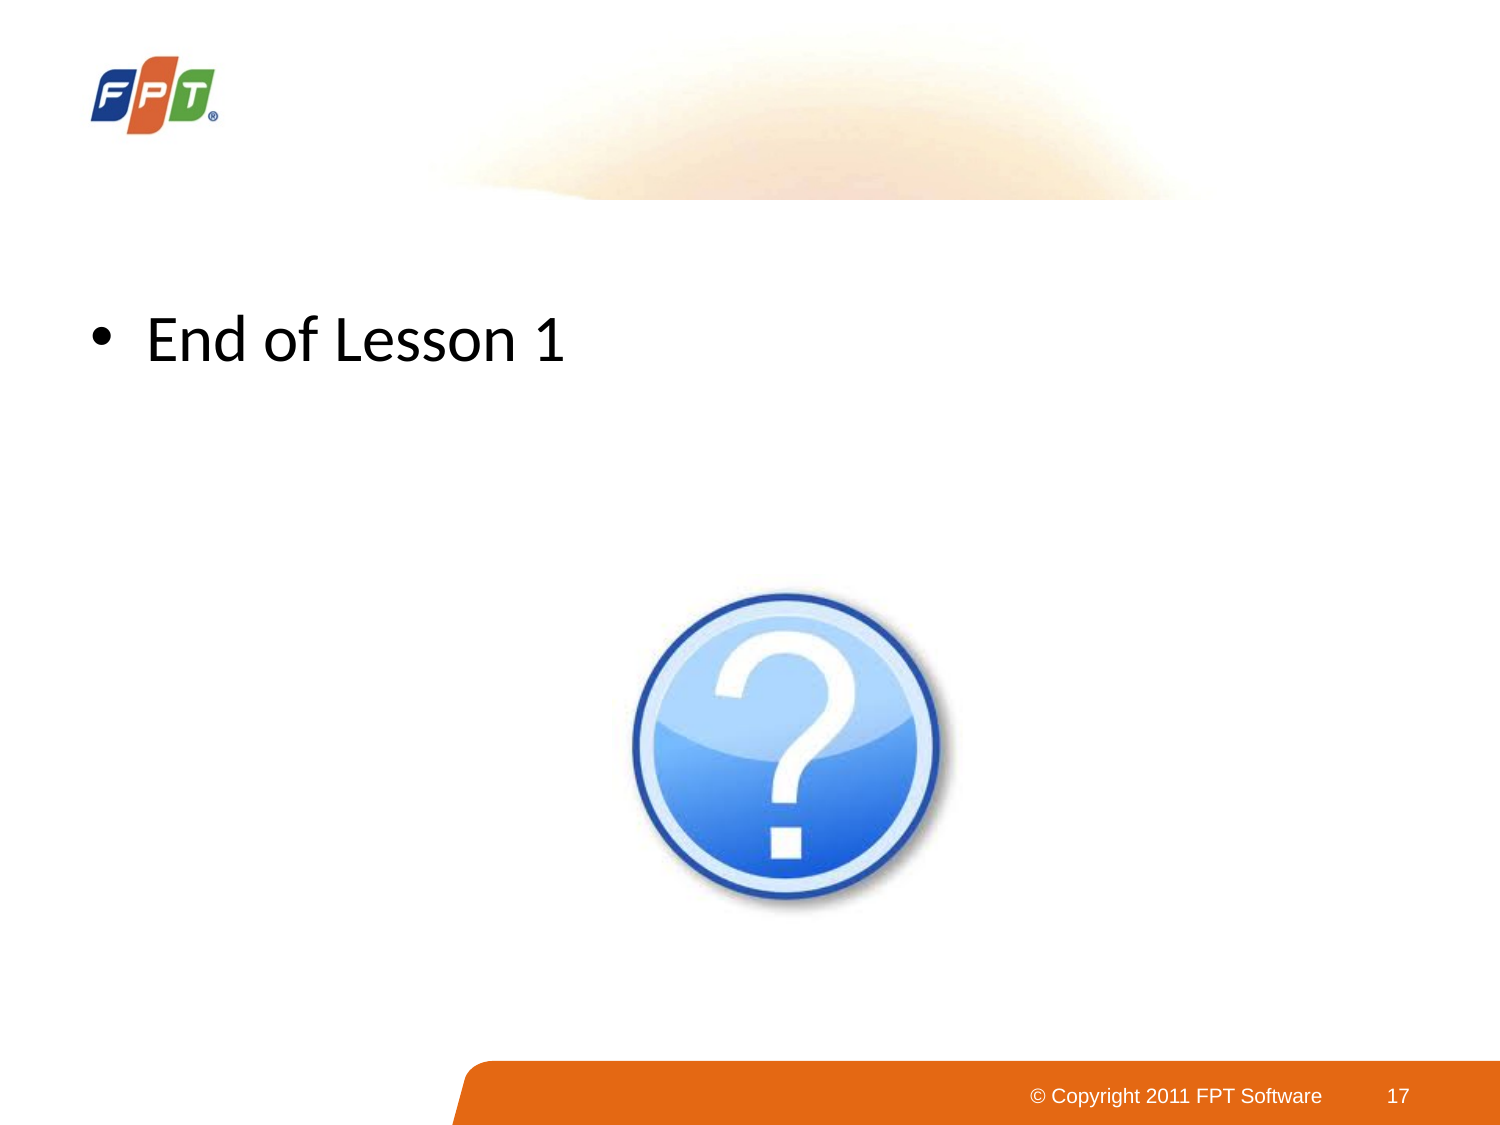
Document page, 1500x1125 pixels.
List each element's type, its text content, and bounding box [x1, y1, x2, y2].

picture [612, 574, 966, 924]
list End of Lesson 1 [74, 287, 1426, 1006]
picture [0, 0, 1500, 200]
picture [0, 1050, 1500, 1125]
